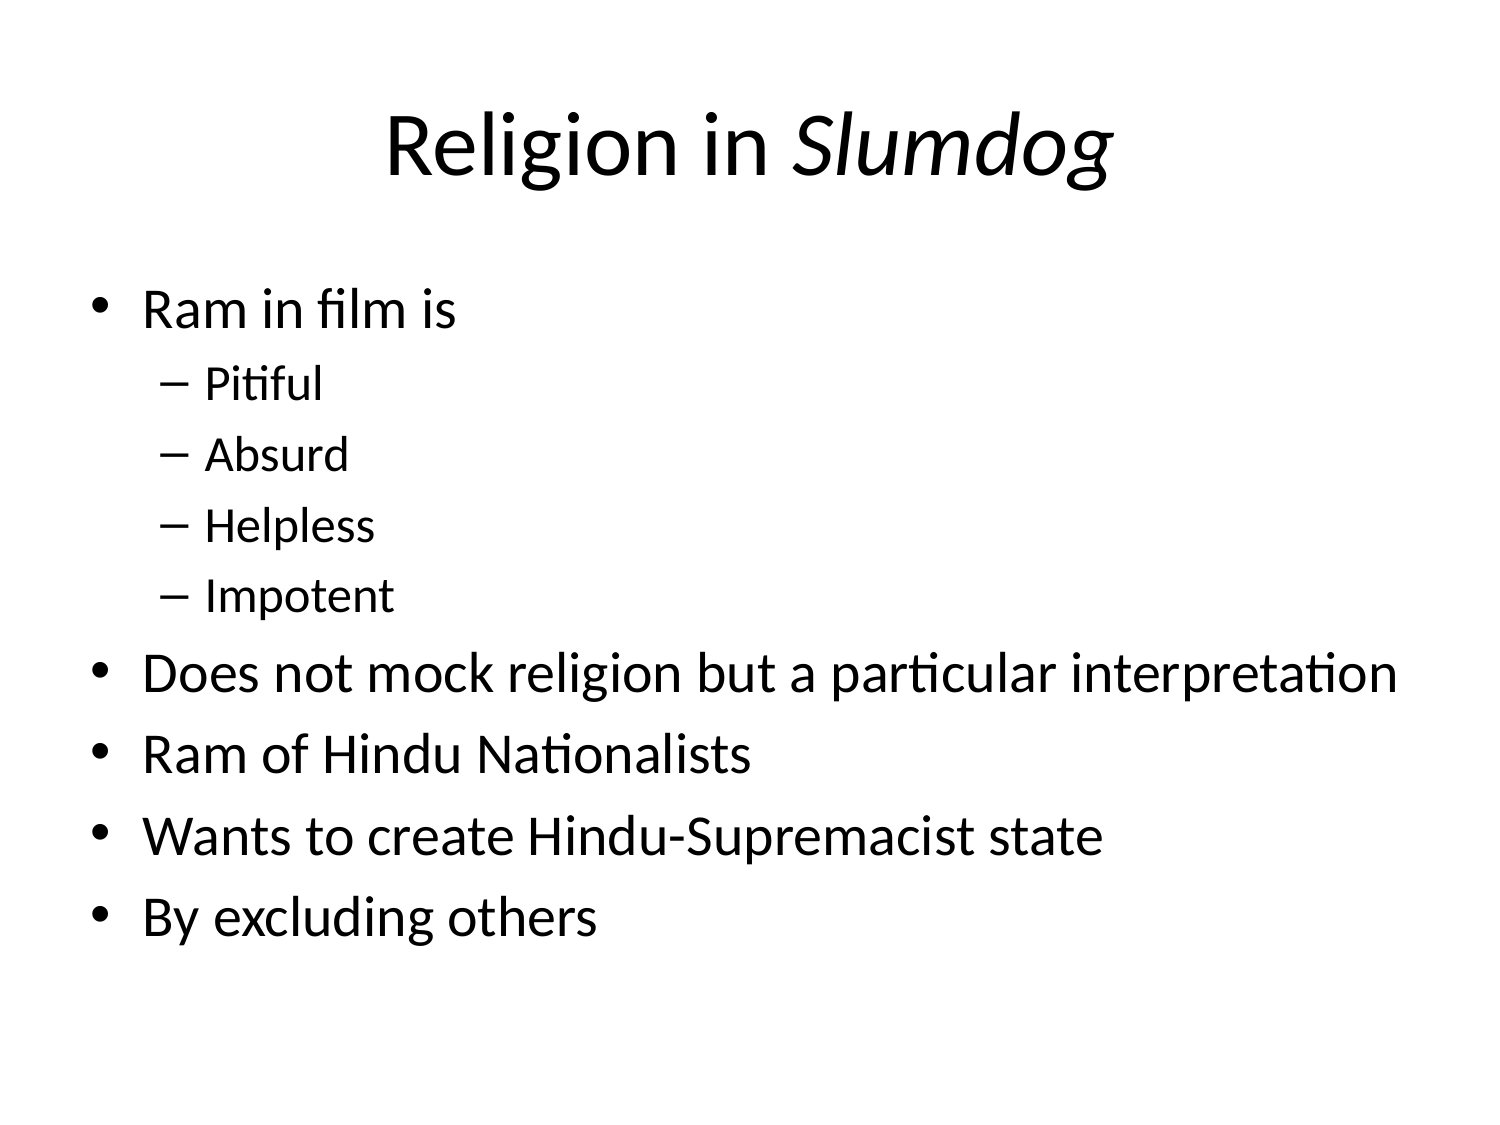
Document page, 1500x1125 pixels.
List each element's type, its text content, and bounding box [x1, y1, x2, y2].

title Religion in Slumdog [75, 45, 1425, 233]
list Ram in film is Pitiful Absurd Helpless Impotent Does not mock religion but a particular interpretation Ram of Hindu Nationalists Wants to create Hindu-Supremacist state By excluding others [75, 262, 1425, 1005]
